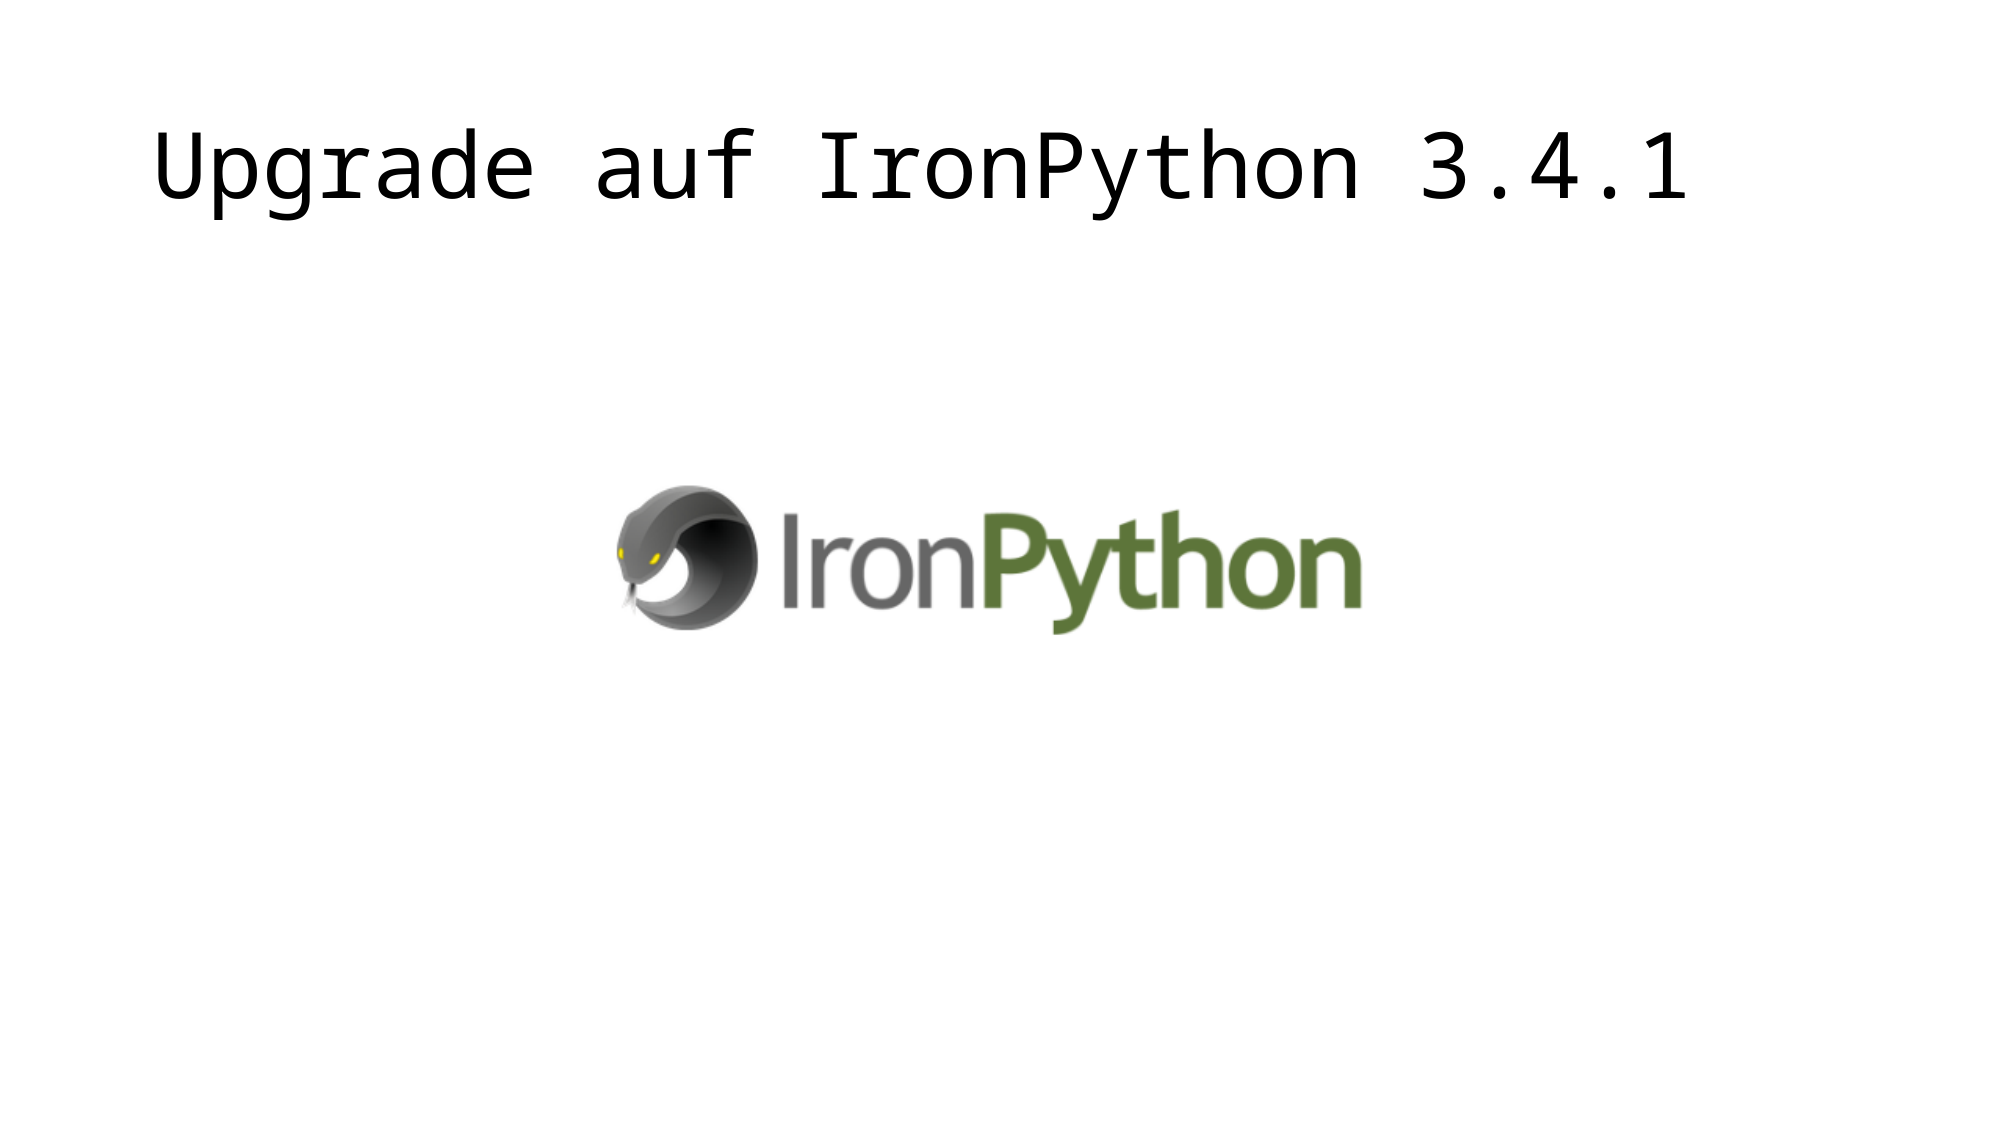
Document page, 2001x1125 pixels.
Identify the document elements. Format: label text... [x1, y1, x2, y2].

title Upgrade auf IronPython 3.4.1 [137, 59, 1863, 278]
picture [611, 456, 1389, 668]
